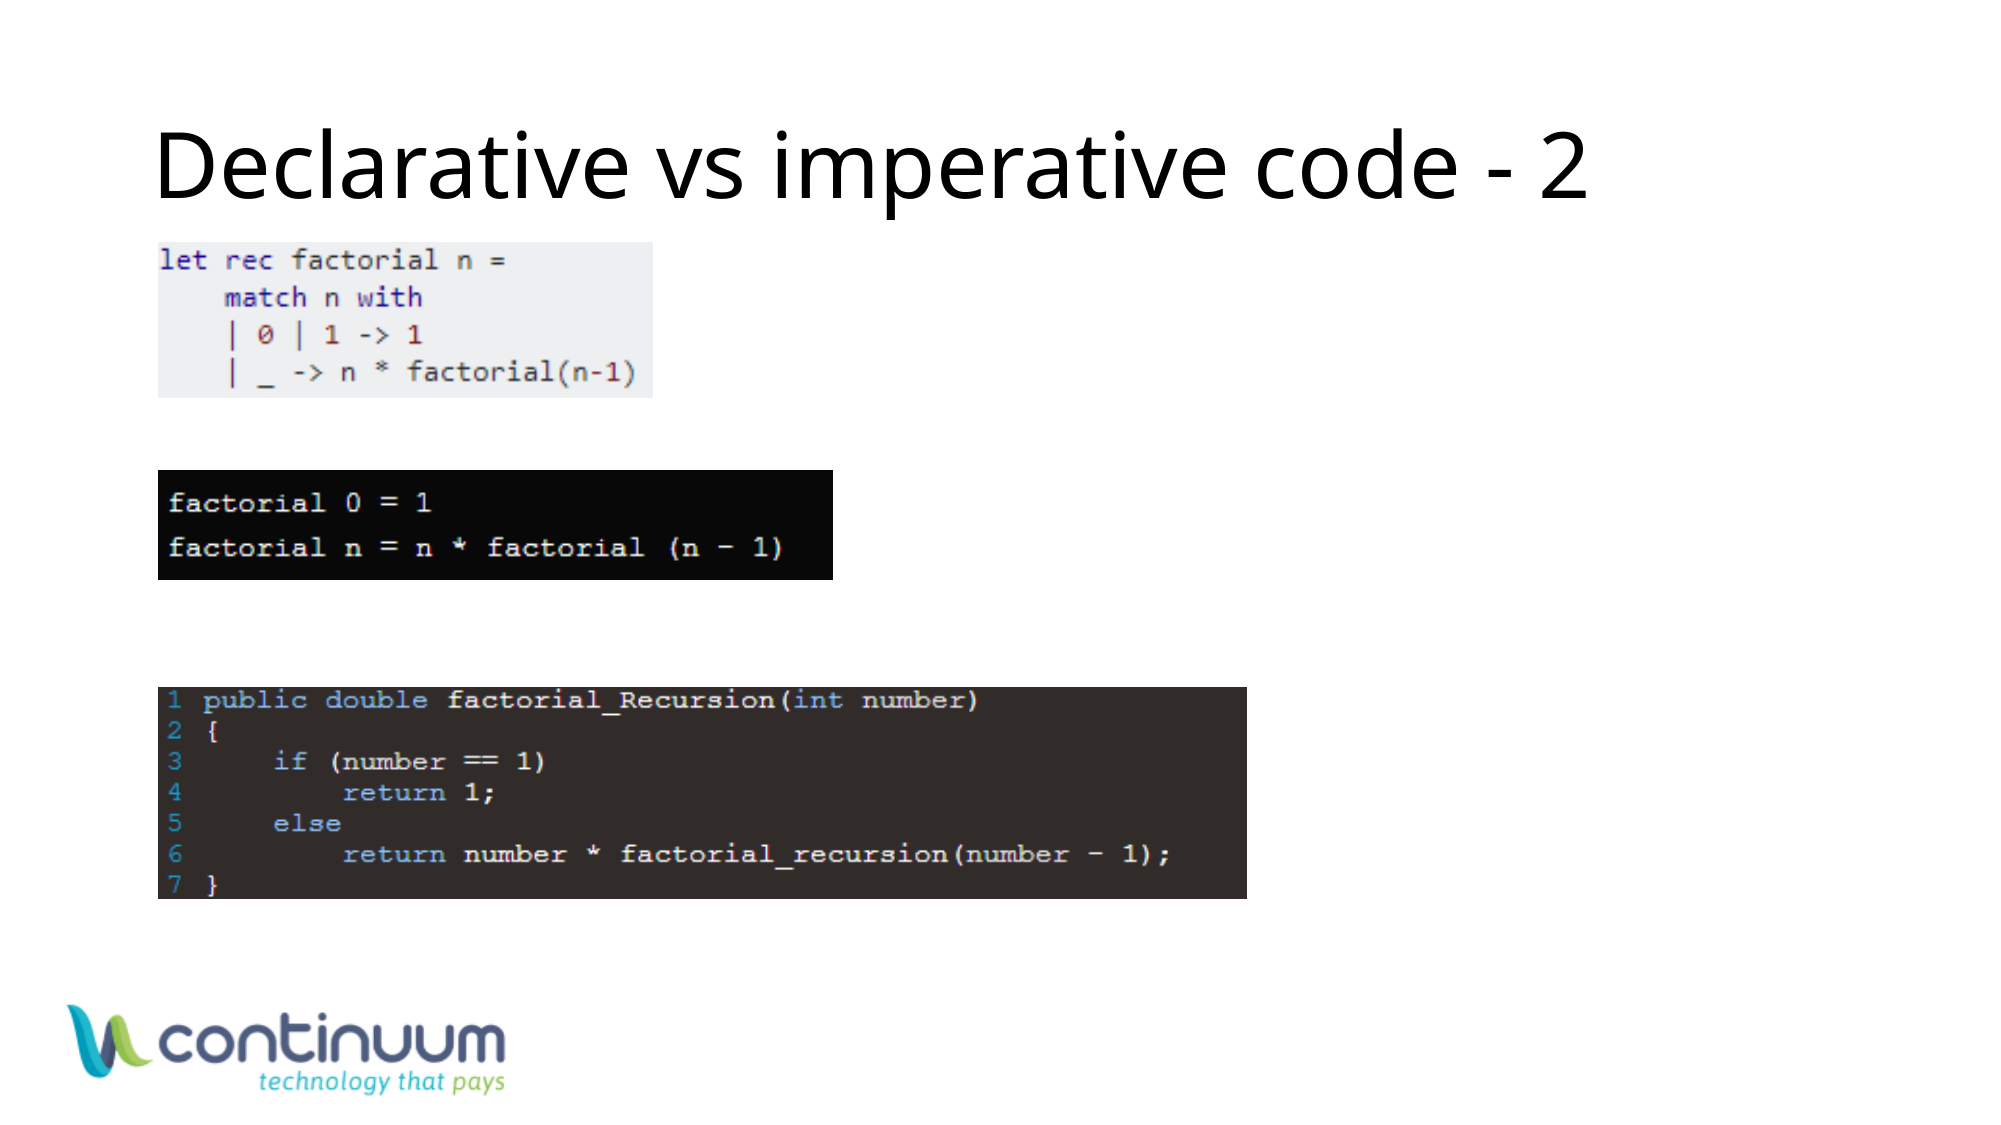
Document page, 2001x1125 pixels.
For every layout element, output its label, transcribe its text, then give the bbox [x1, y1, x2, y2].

picture [56, 991, 551, 1107]
picture [158, 687, 1247, 899]
picture [158, 470, 833, 580]
title Declarative vs imperative code - 2 [137, 59, 1863, 278]
picture [158, 242, 653, 398]
